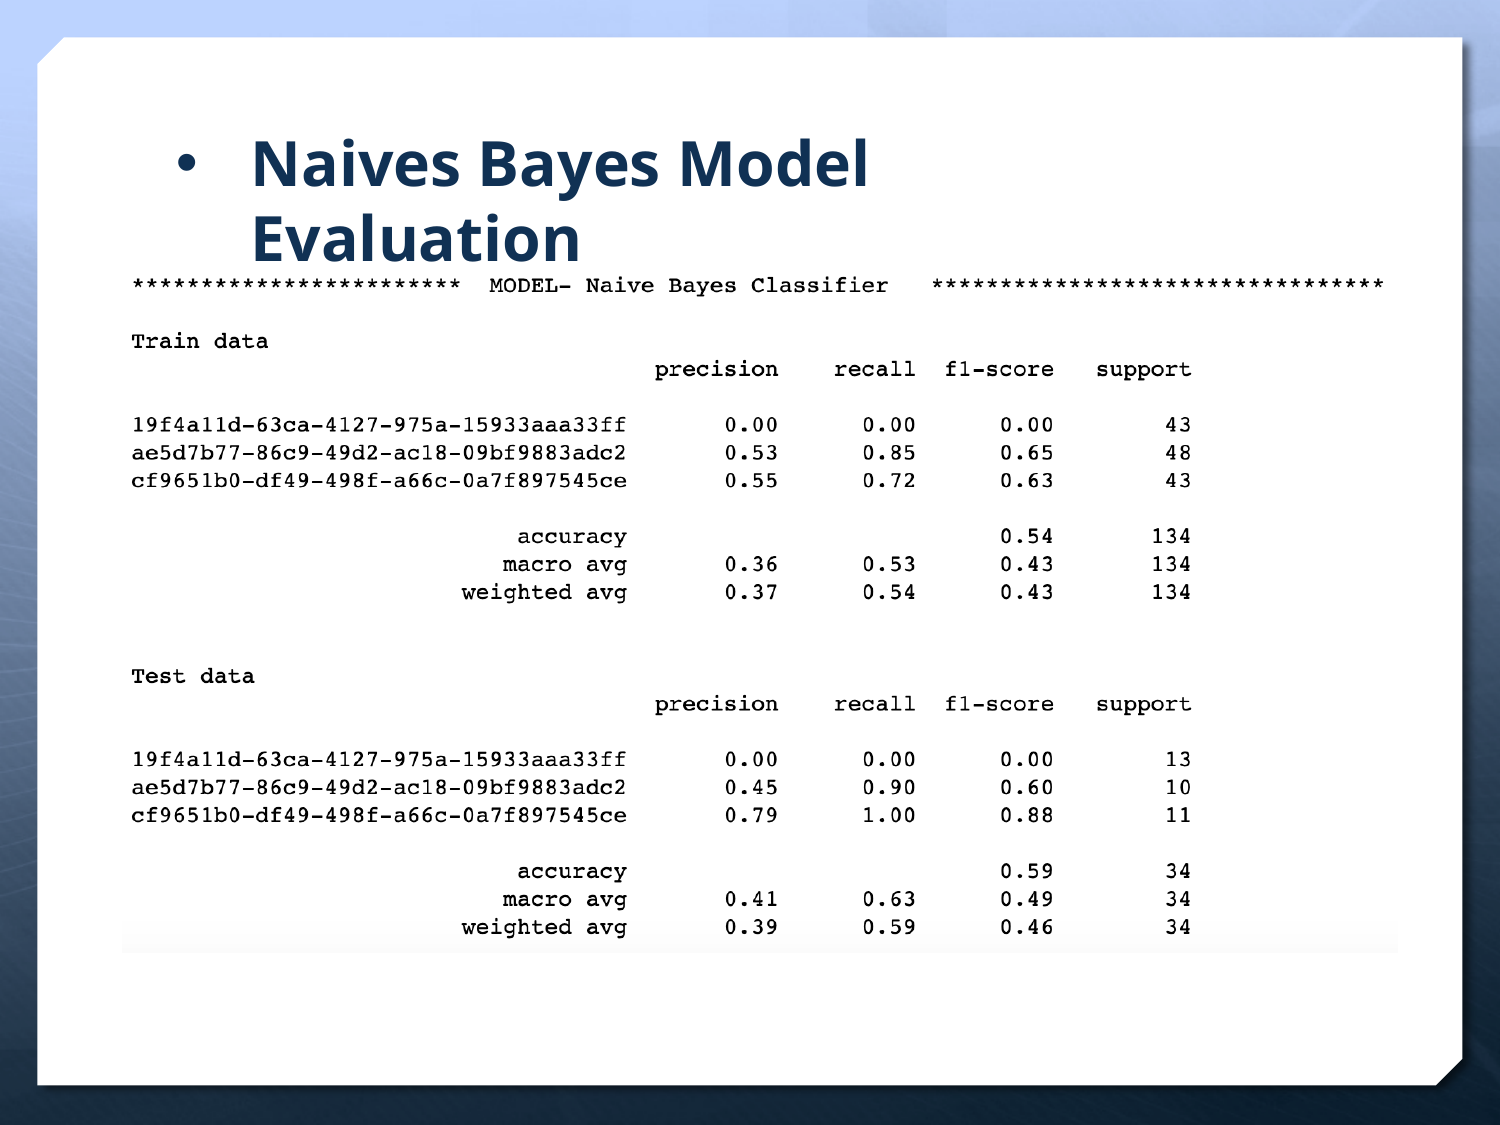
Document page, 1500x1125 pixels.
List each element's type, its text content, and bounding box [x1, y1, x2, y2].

text_box Naives Bayes Model Evaluation [161, 116, 1167, 272]
picture [121, 272, 1398, 954]
